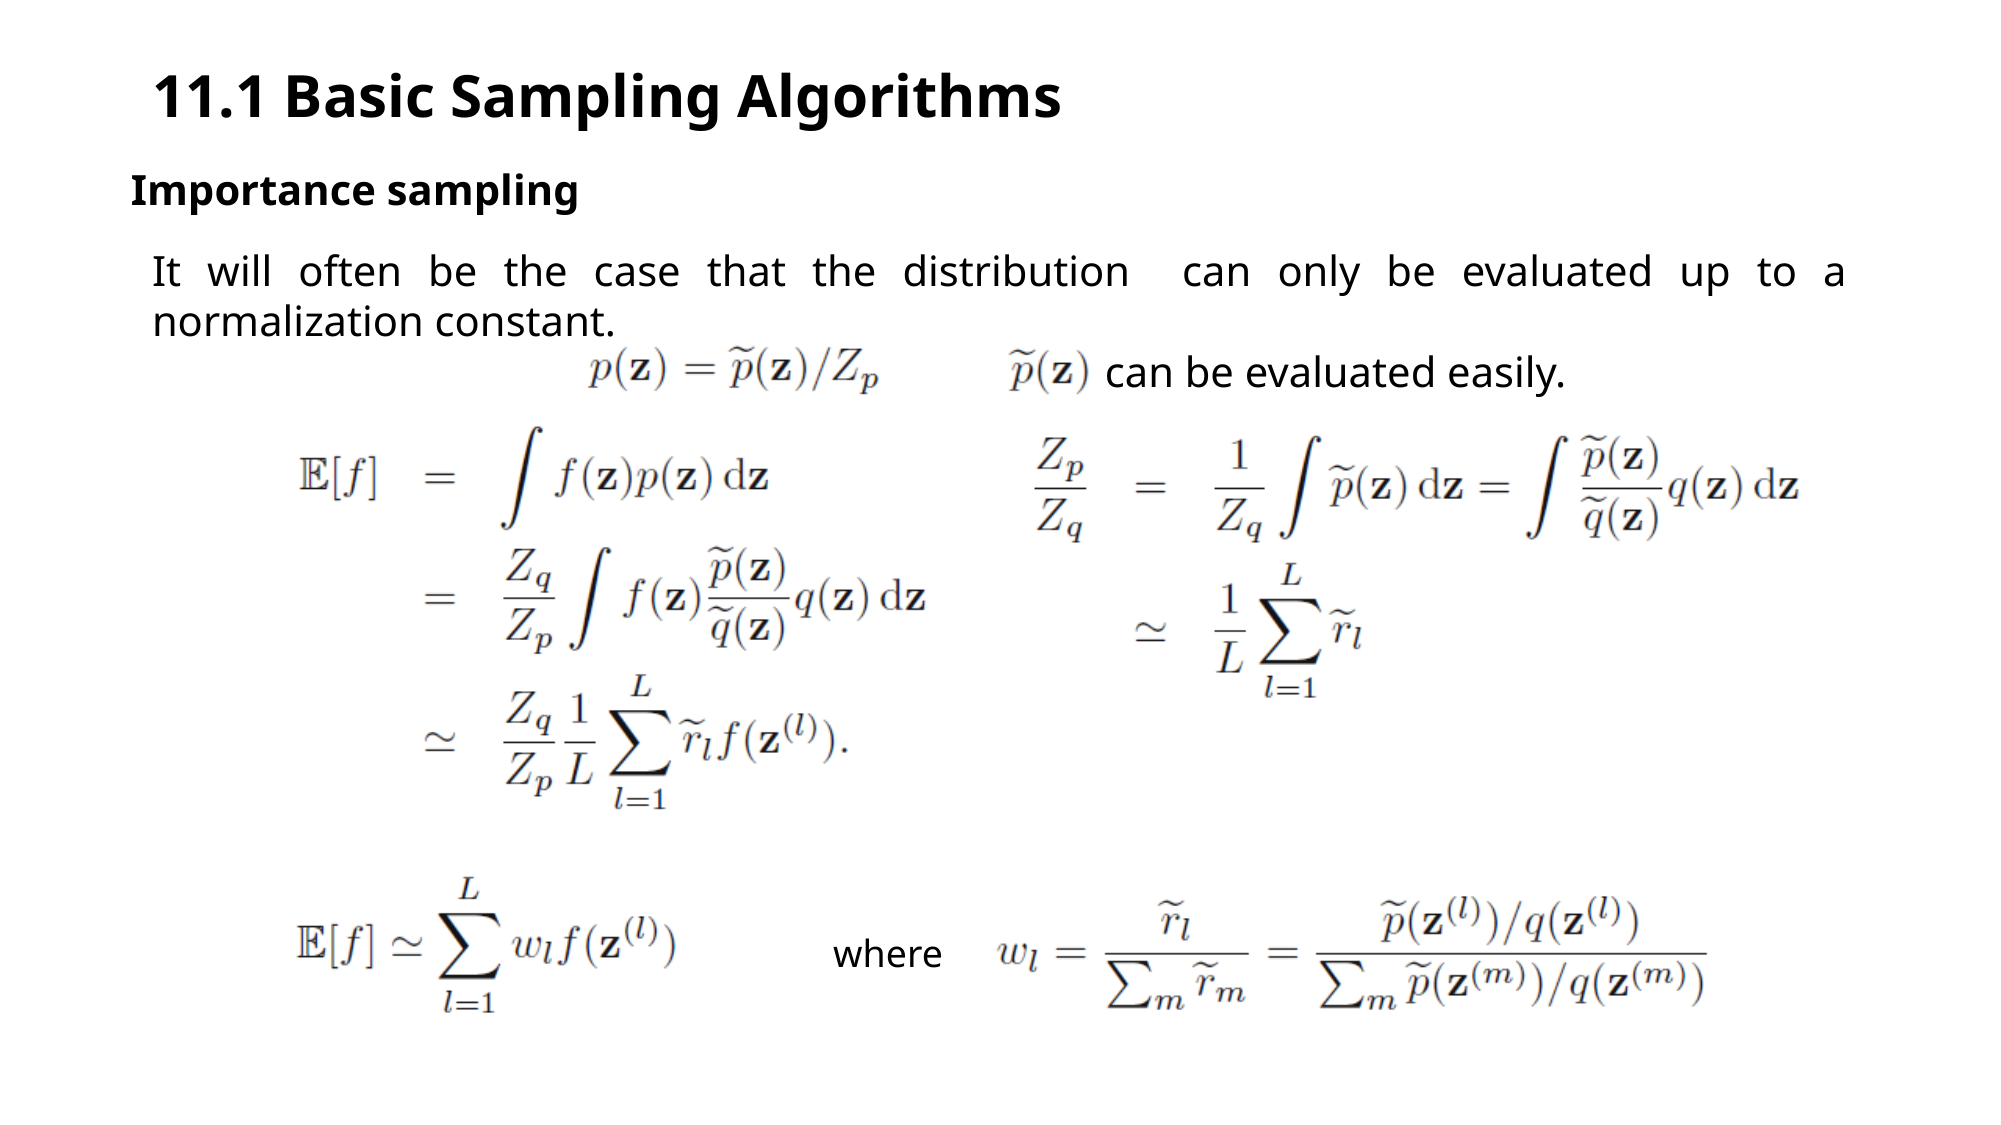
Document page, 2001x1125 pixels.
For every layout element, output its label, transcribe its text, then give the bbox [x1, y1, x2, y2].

picture [293, 874, 688, 1024]
picture [988, 884, 1715, 1021]
picture [1027, 419, 1805, 712]
text_box can be evaluated easily. [1090, 338, 1582, 403]
text_box where [818, 922, 958, 982]
text_box Importance sampling [116, 156, 595, 222]
picture [588, 338, 885, 400]
title 11.1 Basic Sampling Algorithms [137, 59, 1863, 138]
picture [293, 419, 937, 814]
picture [1001, 341, 1097, 400]
